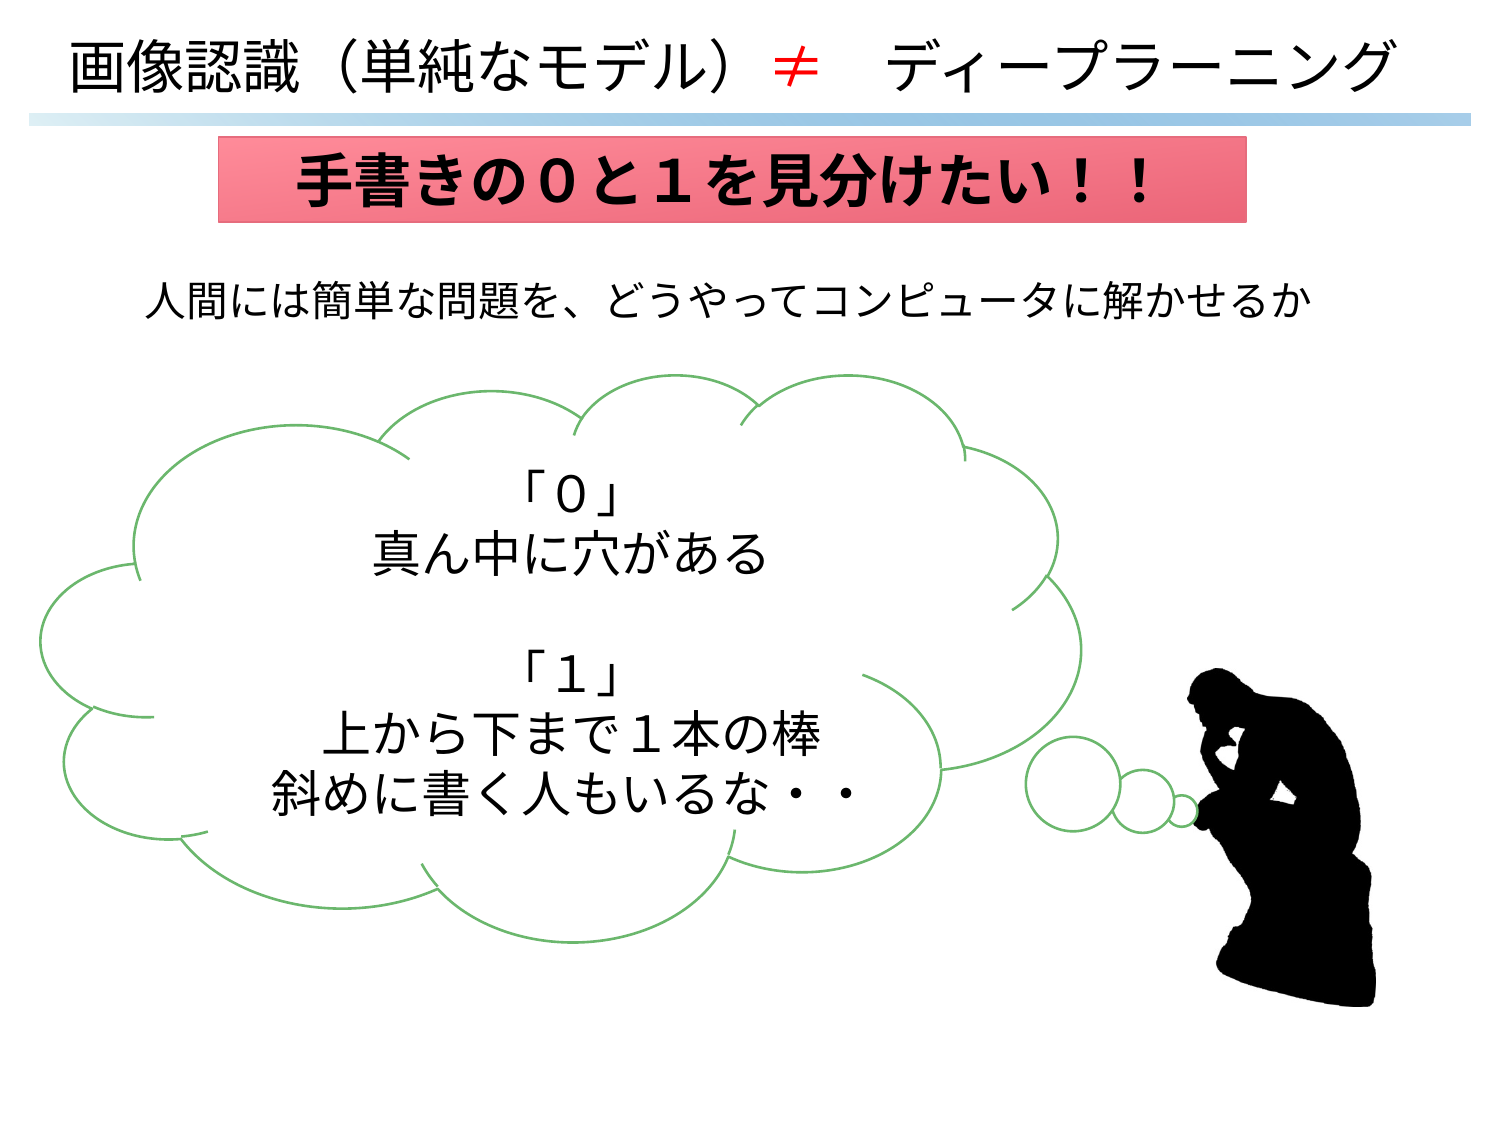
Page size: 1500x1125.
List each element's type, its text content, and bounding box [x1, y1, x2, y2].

title 画像認識（単純なモデル）≠ ディープラーニング [53, 19, 1425, 112]
text_box 手書きの０と１を見分けたい！！ [218, 136, 1247, 223]
text_box 「０」 真ん中に穴がある 「１」 上から下まで１本の棒 斜めに書く人もいるな・・ [203, 455, 939, 831]
text_box [39, 374, 1083, 944]
picture [1186, 668, 1377, 1007]
text_box [1024, 735, 1180, 835]
text_box 人間には簡単な問題を、どうやってコンピュータに解かせるか [129, 267, 1327, 332]
